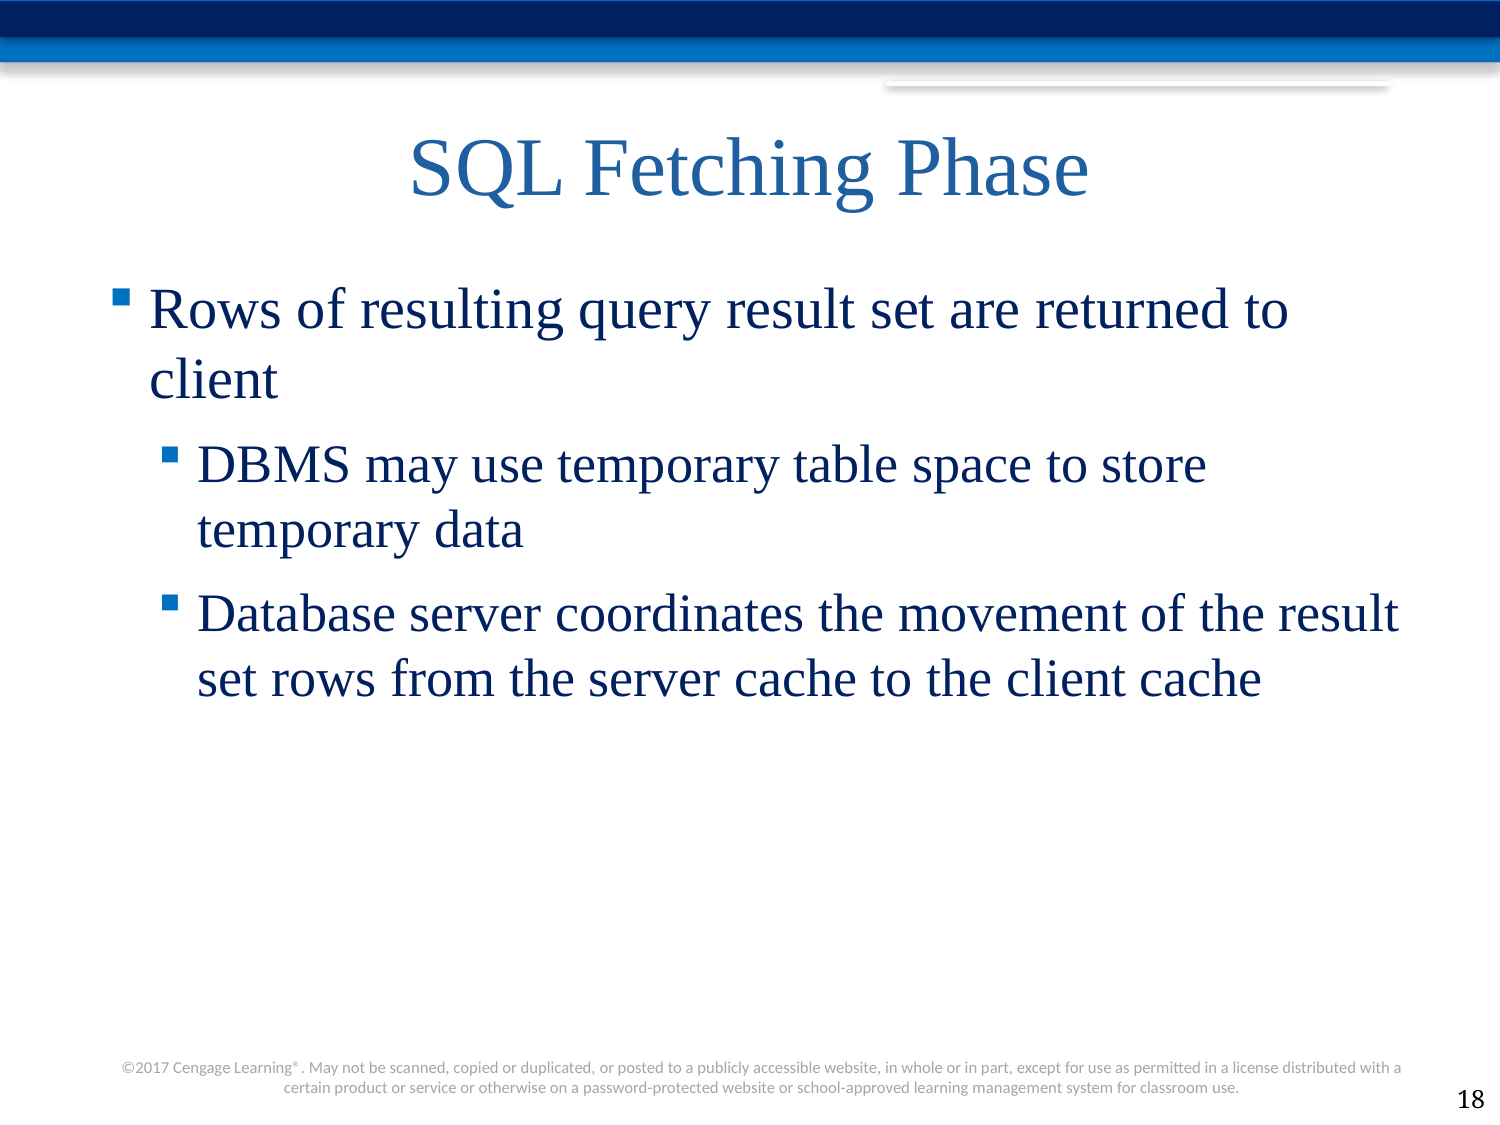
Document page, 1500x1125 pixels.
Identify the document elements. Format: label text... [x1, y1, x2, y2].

title SQL Fetching Phase [75, 75, 1425, 250]
list Rows of resulting query result set are returned to client DBMS may use temporary table space to store temporary data Database server coordinates the movement of the result set rows from the server cache to the client cache [75, 262, 1425, 1066]
slide_number 18 [1425, 1074, 1500, 1125]
